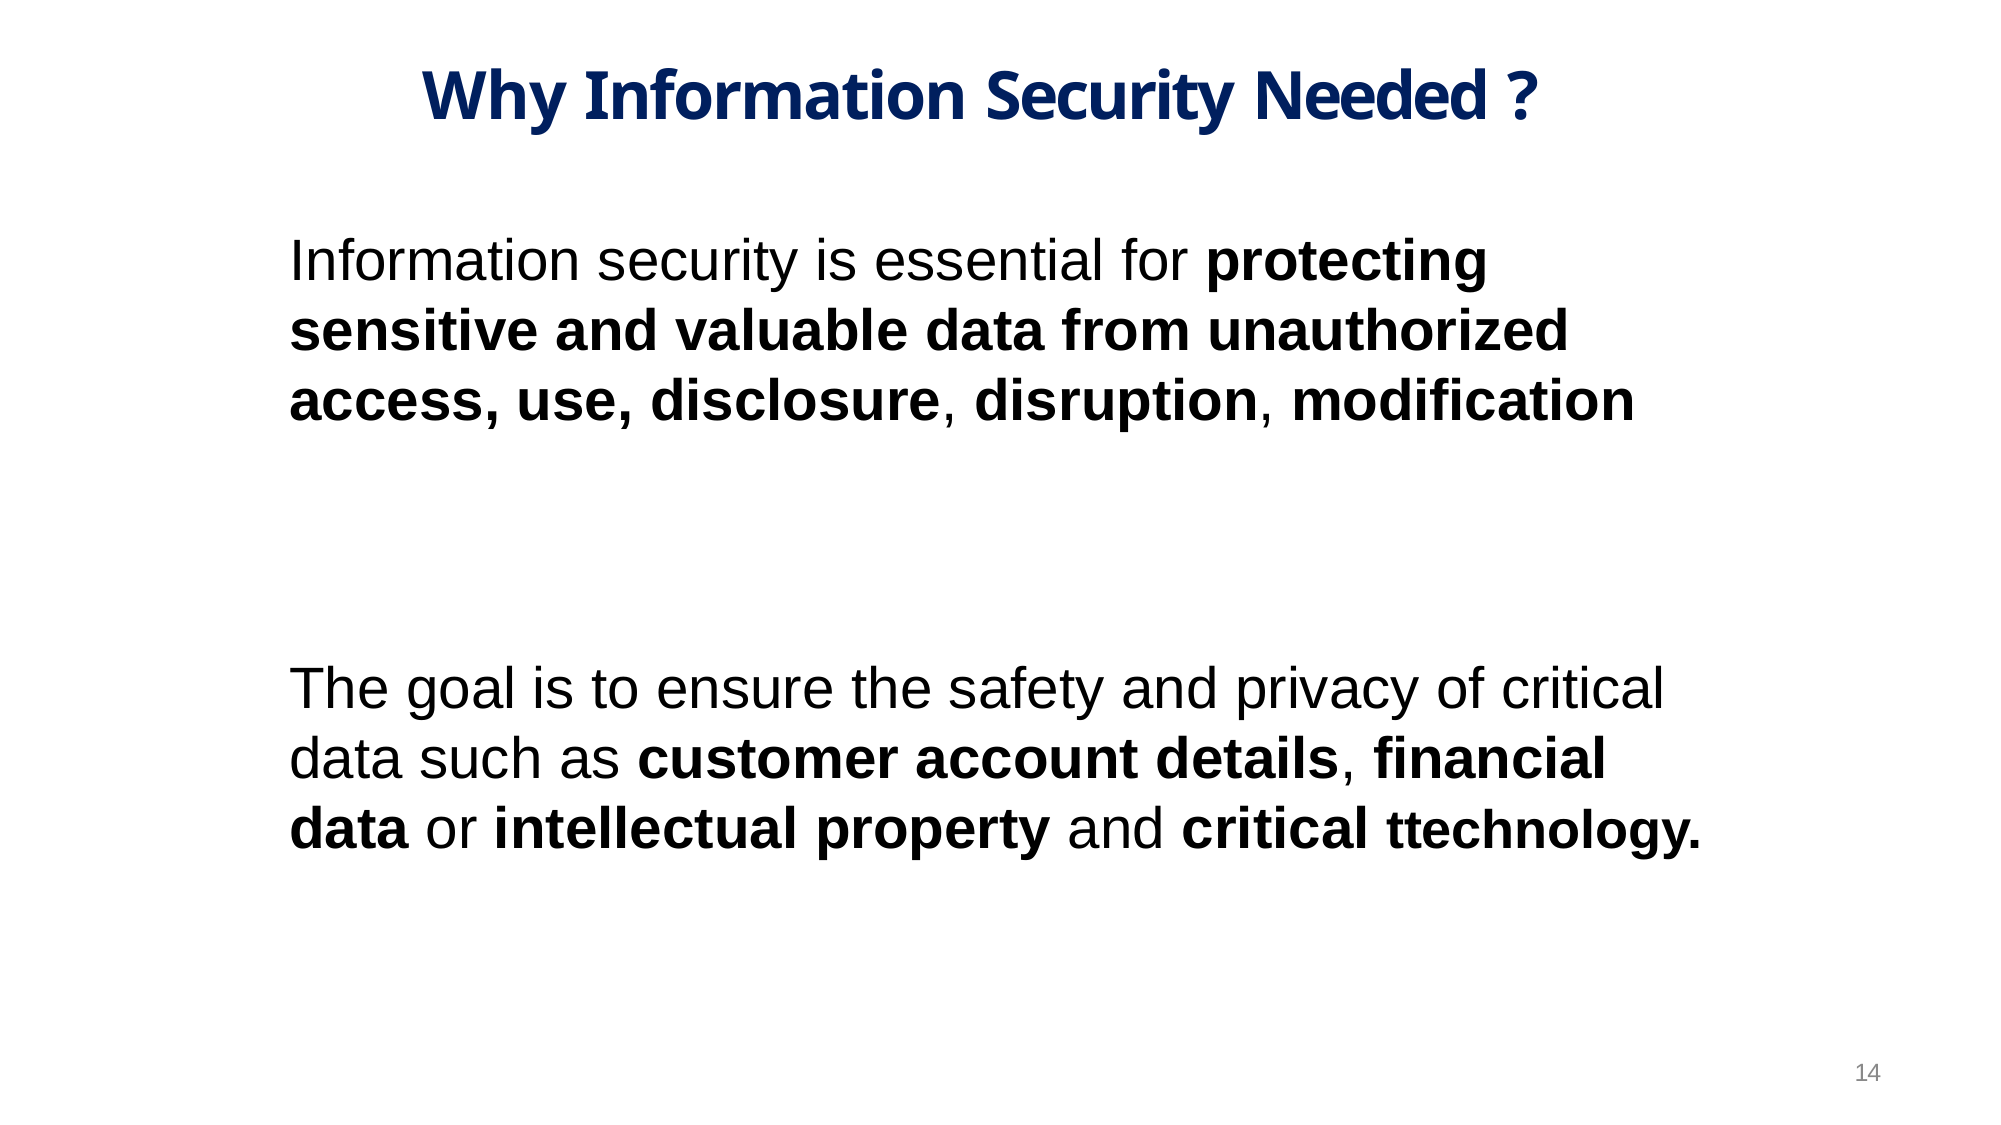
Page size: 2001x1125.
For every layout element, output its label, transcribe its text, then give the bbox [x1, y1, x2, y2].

slide_number 14 [1829, 1056, 1903, 1125]
text_box The goal is to ensure the safety and privacy of critical data such as customer account details, financial data or intellectual property and critical ttechnology. [287, 648, 1709, 861]
title Why Information Security Needed ? [420, 50, 2000, 241]
text_box Information security is essential for protecting sensitive and valuable data from unauthorized access, use, disclosure, disruption, modification [287, 220, 1641, 433]
